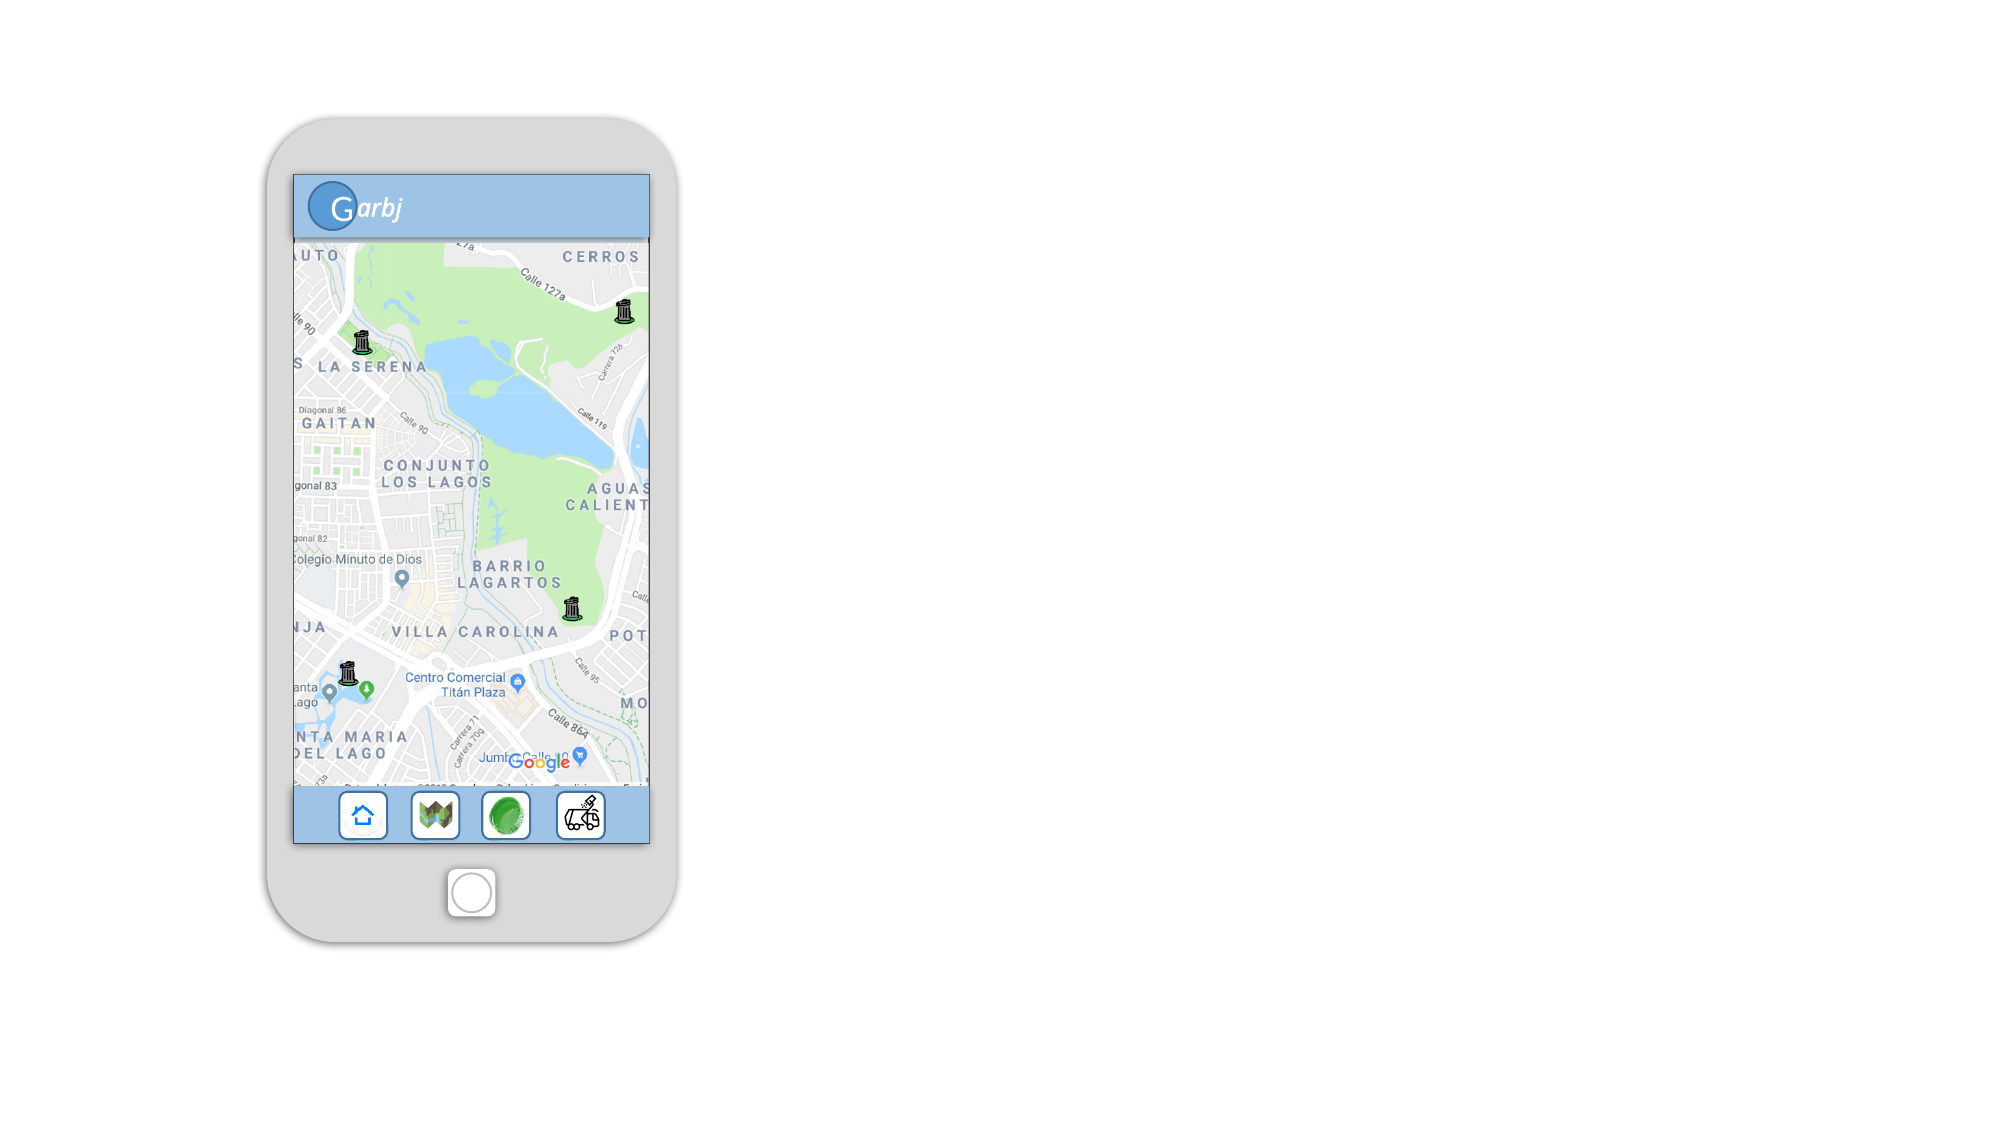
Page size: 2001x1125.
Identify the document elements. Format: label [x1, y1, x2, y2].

text_box [266, 119, 677, 943]
